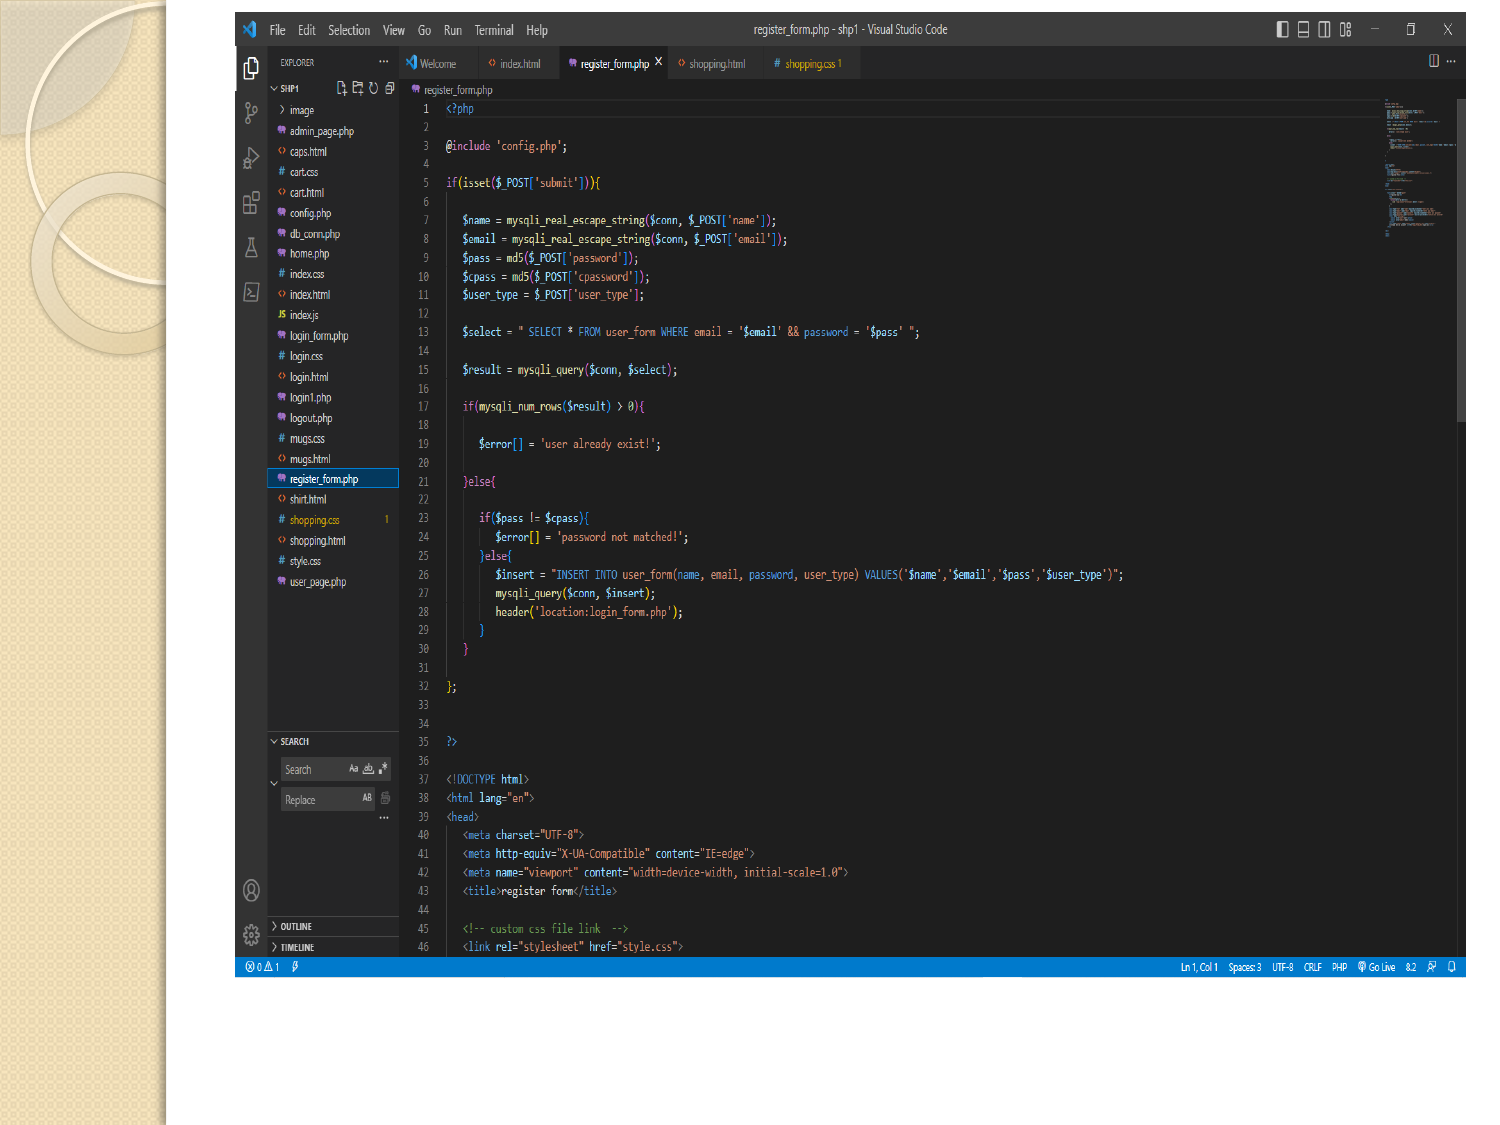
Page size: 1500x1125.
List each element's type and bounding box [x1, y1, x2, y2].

list [235, 12, 1466, 978]
